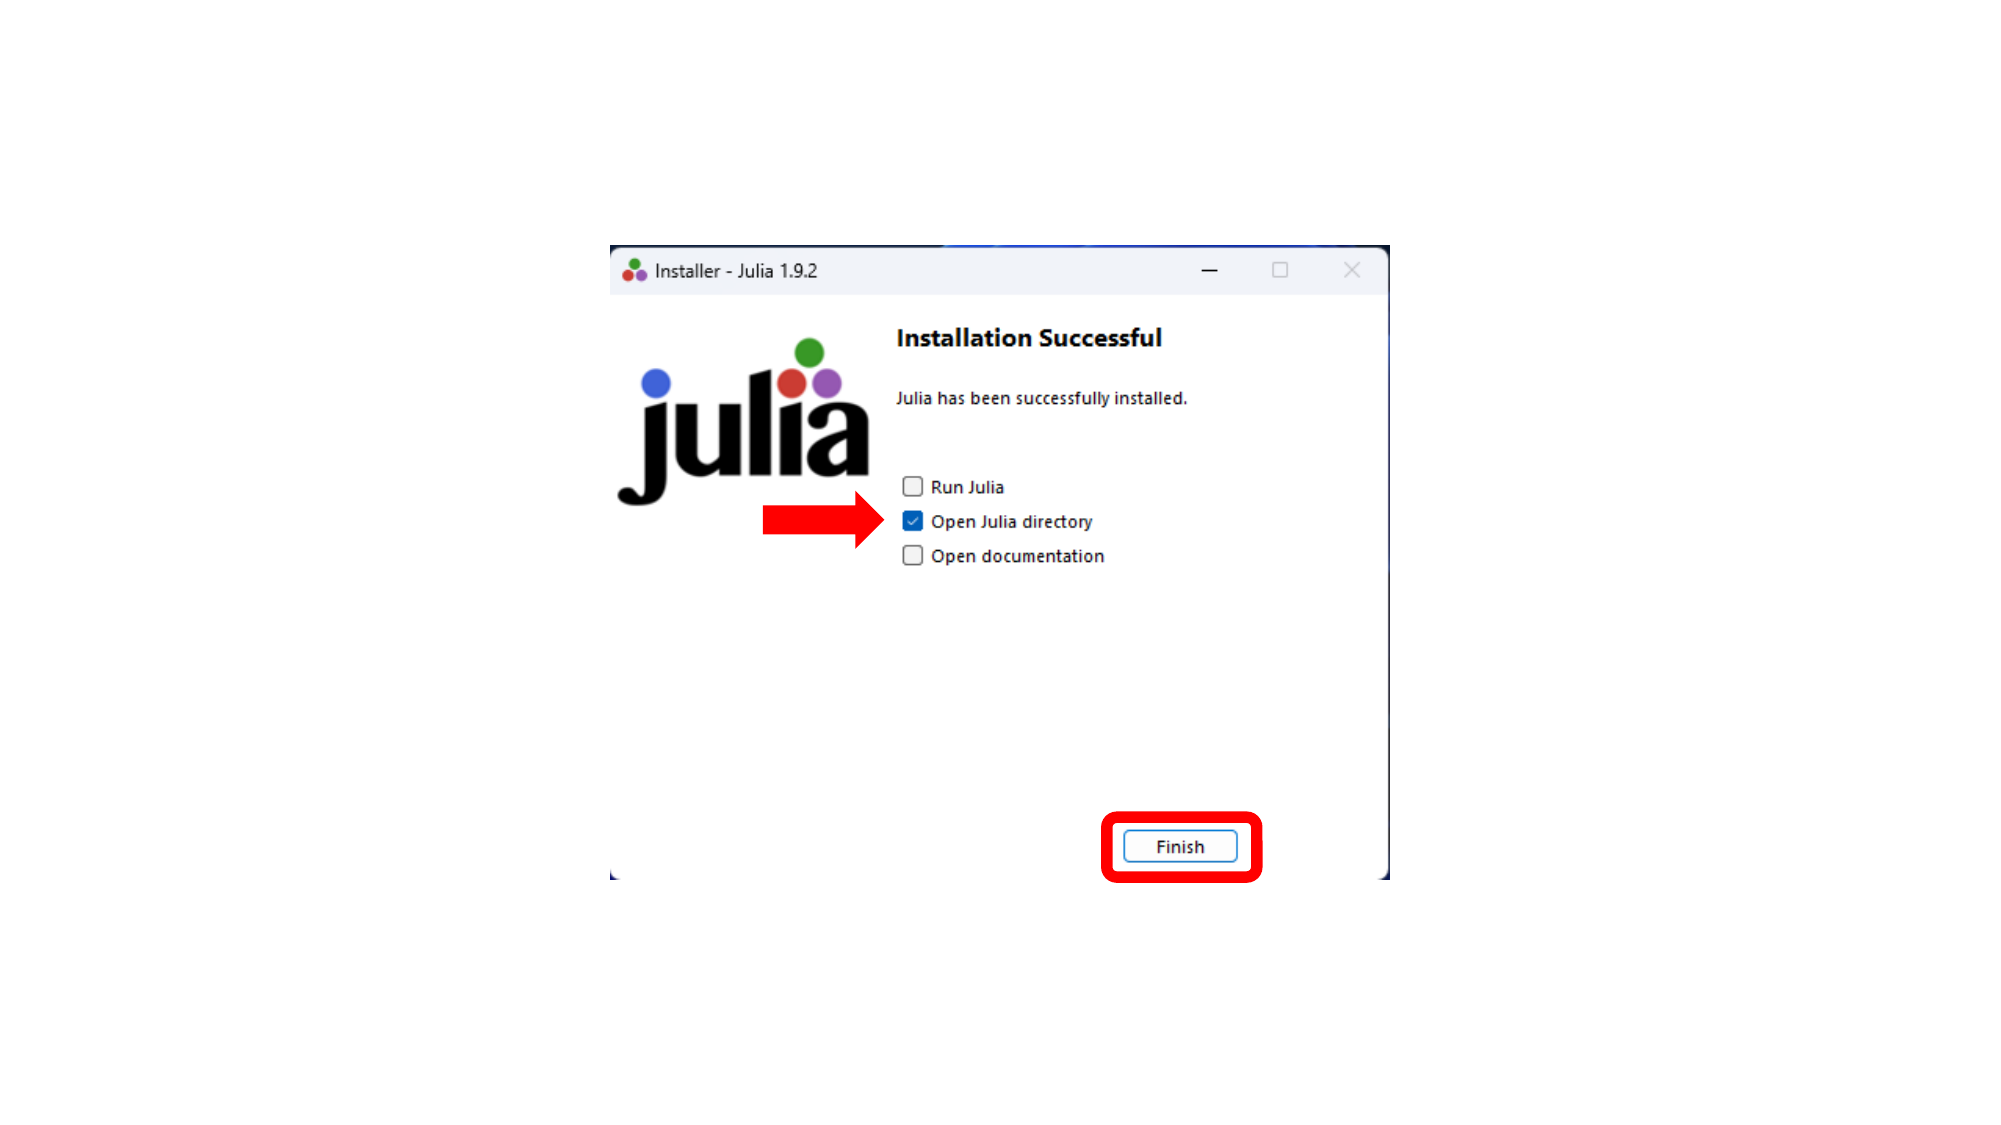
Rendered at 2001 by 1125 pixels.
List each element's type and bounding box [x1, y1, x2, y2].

text_box [610, 245, 1390, 880]
